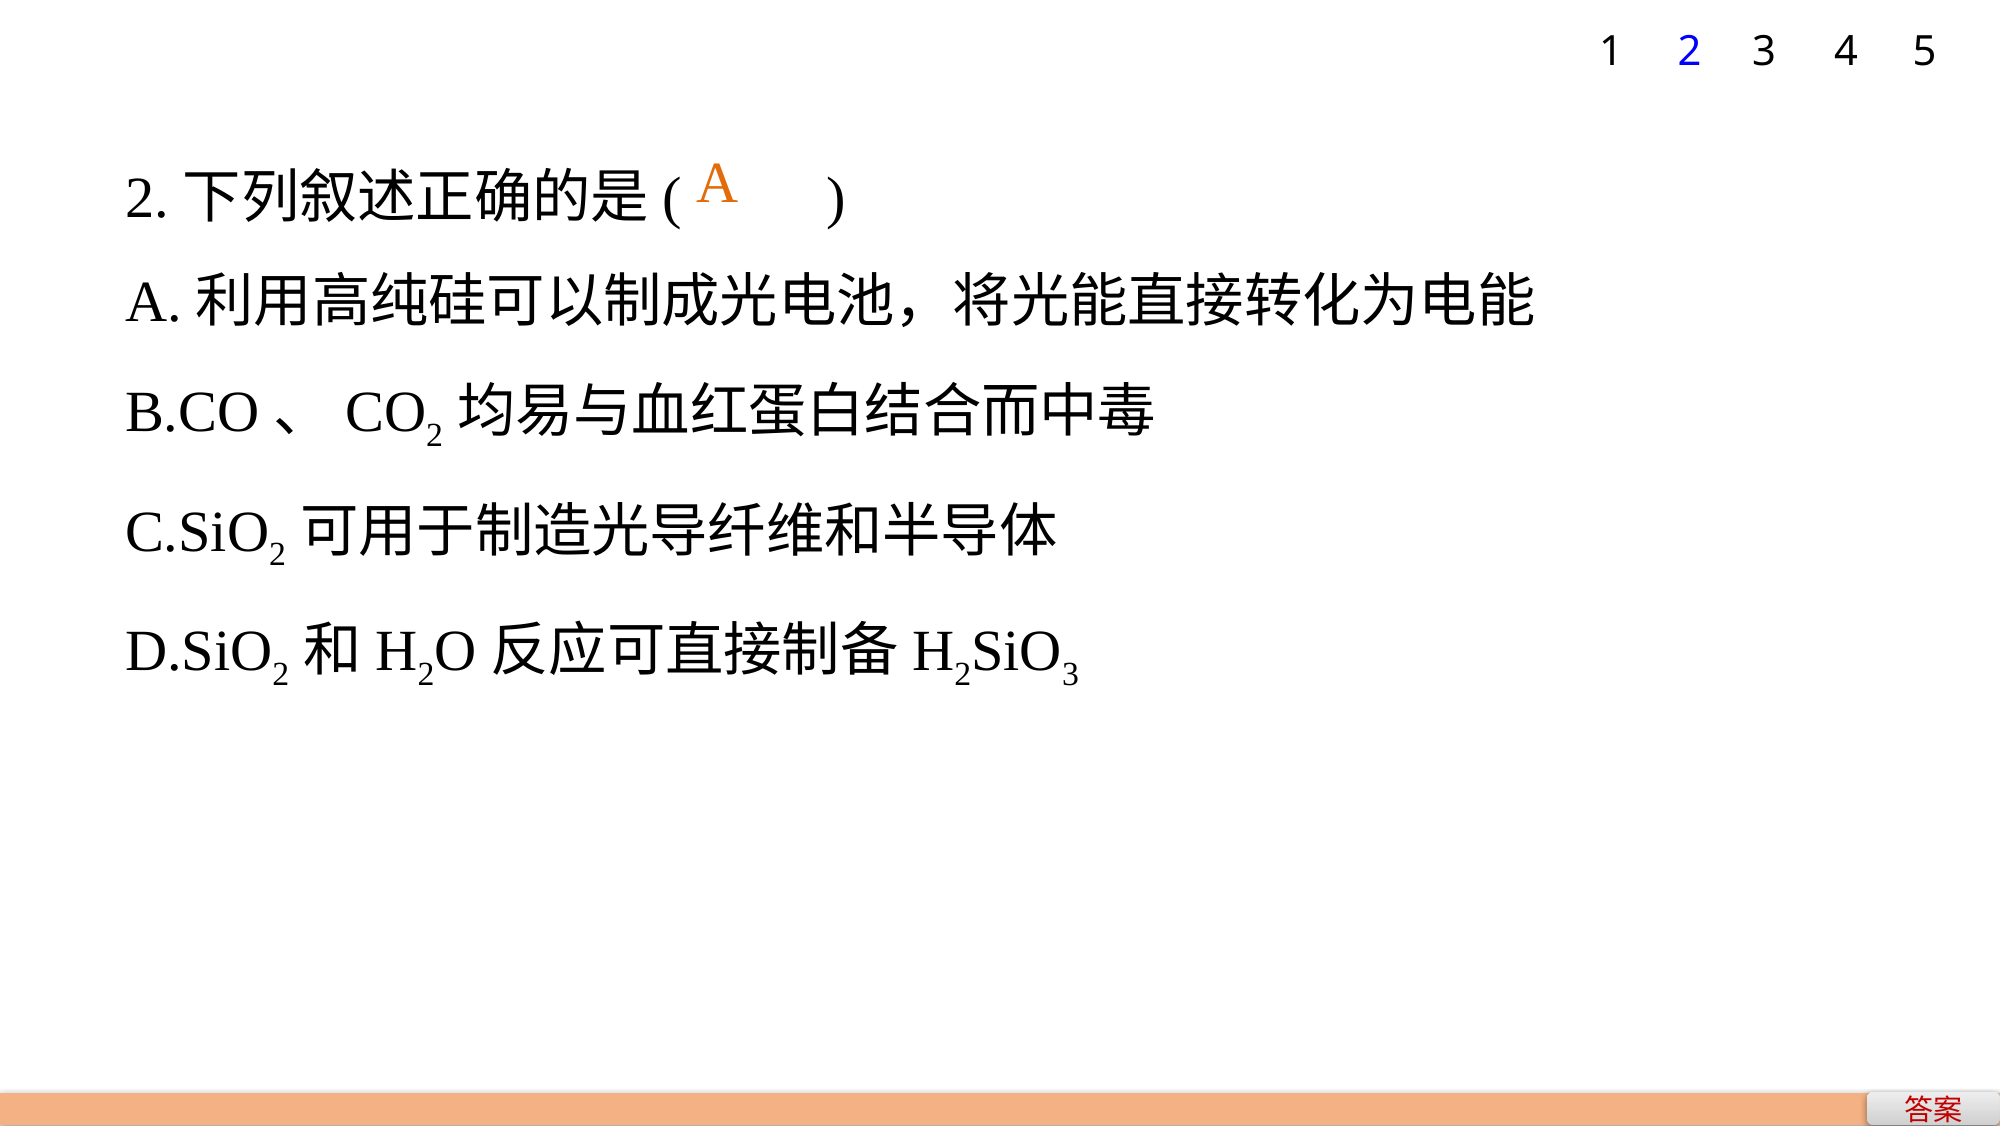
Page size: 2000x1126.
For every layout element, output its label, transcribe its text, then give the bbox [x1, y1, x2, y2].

text_box 5 [1891, 1, 1957, 97]
text_box A [681, 137, 754, 222]
text_box 2.下列叙述正确的是( ) A.利用高纯硅可以制成光电池，将光能直接转化为电能 B.CO、CO2均易与血红蛋白结合而中毒 C.SiO2可用于制造光导纤维和半导体 D.SiO2和H2O反应可直接制备H2SiO3 [105, 113, 1883, 702]
text_box [0, 1092, 1866, 1126]
text_box 4 [1813, 1, 1879, 97]
text_box 3 [1738, 1, 1796, 97]
text_box 答案 [1866, 1091, 2000, 1126]
text_box 2 [1660, 1, 1722, 97]
text_box 1 [1577, 1, 1644, 97]
